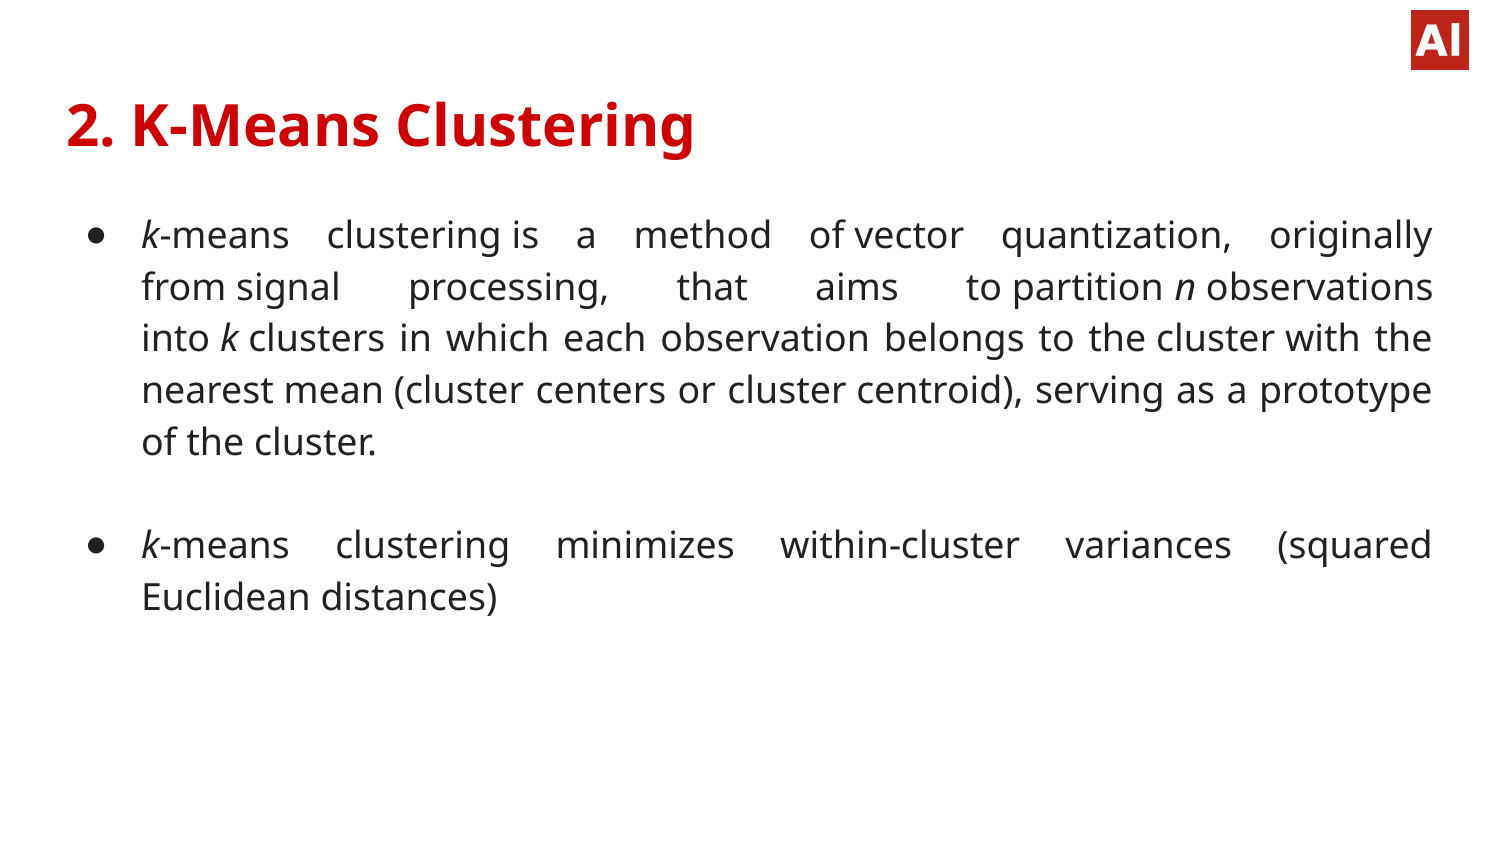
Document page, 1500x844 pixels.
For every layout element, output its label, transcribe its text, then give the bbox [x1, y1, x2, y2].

list k-means clustering is a method of vector quantization, originally from signal processing, that aims to partition n observations into k clusters in which each observation belongs to the cluster with the nearest mean (cluster centers or cluster centroid), serving as a prototype of the cluster. k-means clustering minimizes within-cluster variances (squared Euclidean distances) [51, 189, 1449, 750]
title 2. K-Means Clustering [51, 72, 1449, 167]
picture [1411, 10, 1469, 70]
